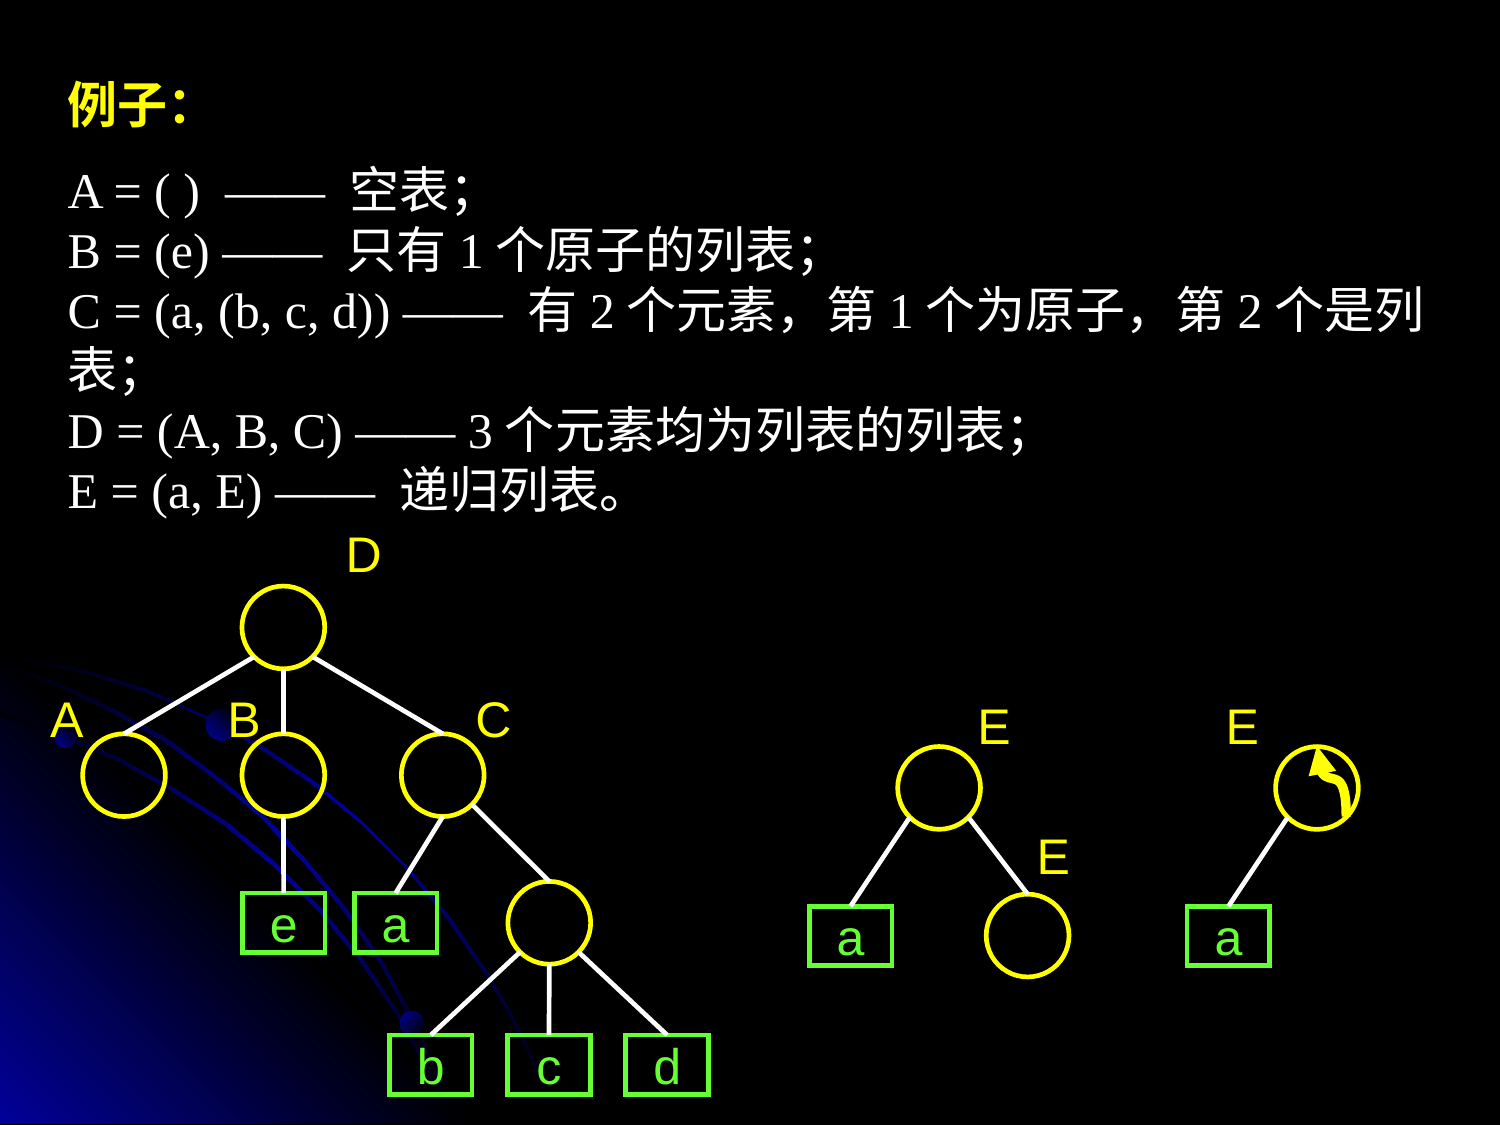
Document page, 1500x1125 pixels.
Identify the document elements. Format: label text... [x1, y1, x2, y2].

text_box E [1030, 817, 1085, 893]
text_box [1275, 746, 1347, 830]
text_box [897, 746, 981, 830]
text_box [312, 656, 444, 735]
text_box a [1187, 906, 1270, 966]
text_box e [242, 893, 325, 953]
text_box E [962, 687, 1026, 763]
text_box b [389, 1035, 473, 1095]
text_box d [625, 1035, 709, 1095]
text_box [578, 951, 668, 1036]
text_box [395, 816, 444, 894]
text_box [471, 804, 550, 882]
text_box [1295, 766, 1368, 797]
text_box [1351, 804, 1356, 812]
text_box [986, 894, 1070, 977]
text_box [241, 734, 325, 817]
text_box [401, 734, 485, 817]
text_box a [354, 893, 437, 953]
text_box C [460, 680, 527, 756]
text_box a [809, 906, 892, 966]
text_box 例子： A = ( ) —— 空表； B = (e) —— 只有1个原子的列表； C = (a, (b, c, d)) —— 有2个元素，第1个为原子，第2个是列表； D = (A, B, C) —— 3个元素均为列表的列表； E = (a, E) —— 递归列表。 [52, 66, 1480, 527]
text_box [850, 816, 911, 907]
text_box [430, 951, 521, 1036]
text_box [1228, 817, 1288, 907]
text_box [82, 734, 166, 817]
text_box [1318, 746, 1351, 764]
text_box E [1210, 687, 1274, 763]
text_box c [507, 1035, 591, 1095]
text_box D [330, 527, 397, 590]
text_box B [212, 680, 276, 756]
text_box A [35, 680, 99, 756]
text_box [123, 656, 255, 735]
text_box [241, 586, 325, 669]
text_box [507, 881, 591, 965]
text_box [968, 816, 1029, 895]
